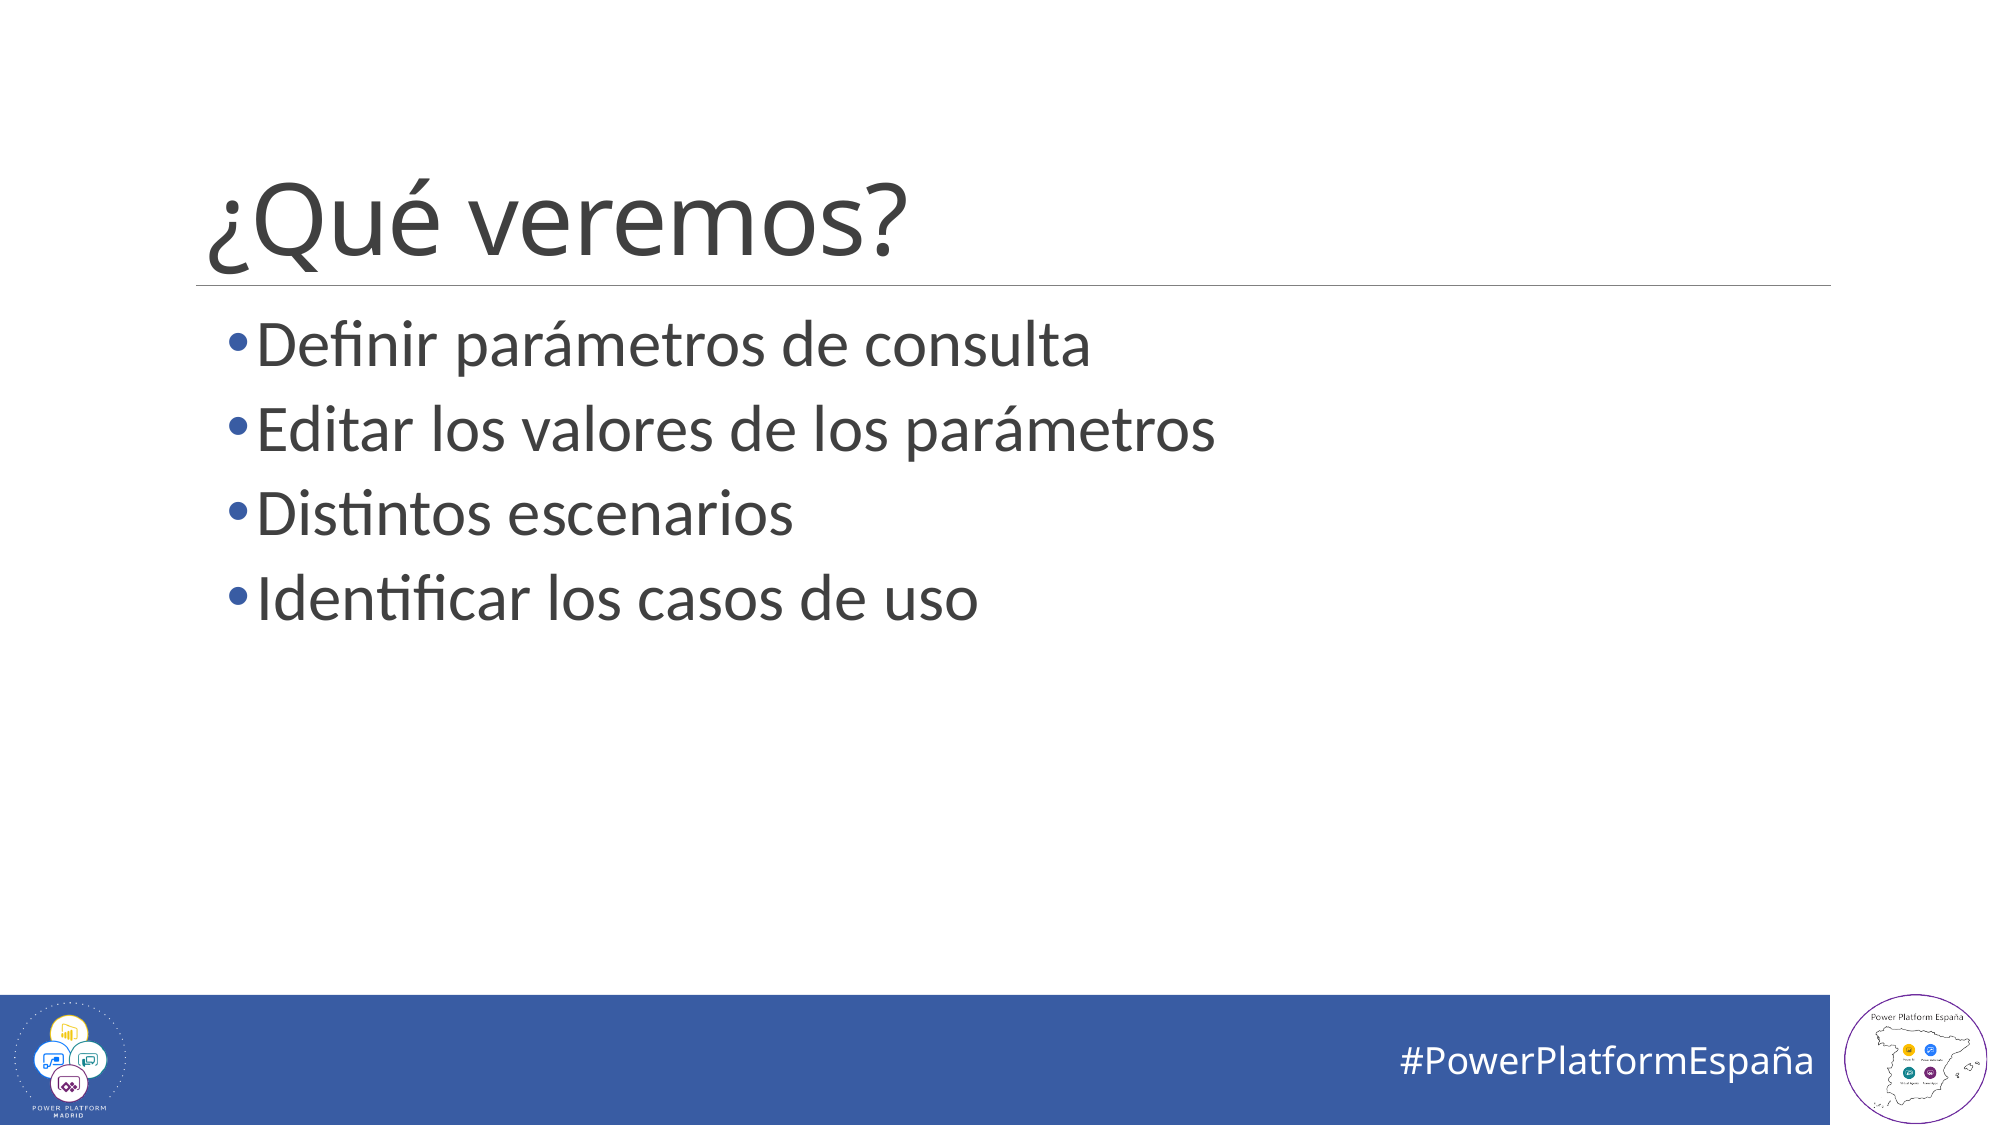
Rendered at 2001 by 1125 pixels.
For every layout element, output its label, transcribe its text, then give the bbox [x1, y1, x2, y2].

picture [1844, 994, 1988, 1125]
list Definir parámetros de consulta Editar los valores de los parámetros Distintos escenarios Identificar los casos de uso [163, 301, 1953, 858]
picture [14, 1002, 126, 1119]
title ¿Qué veremos? [192, 96, 1982, 284]
